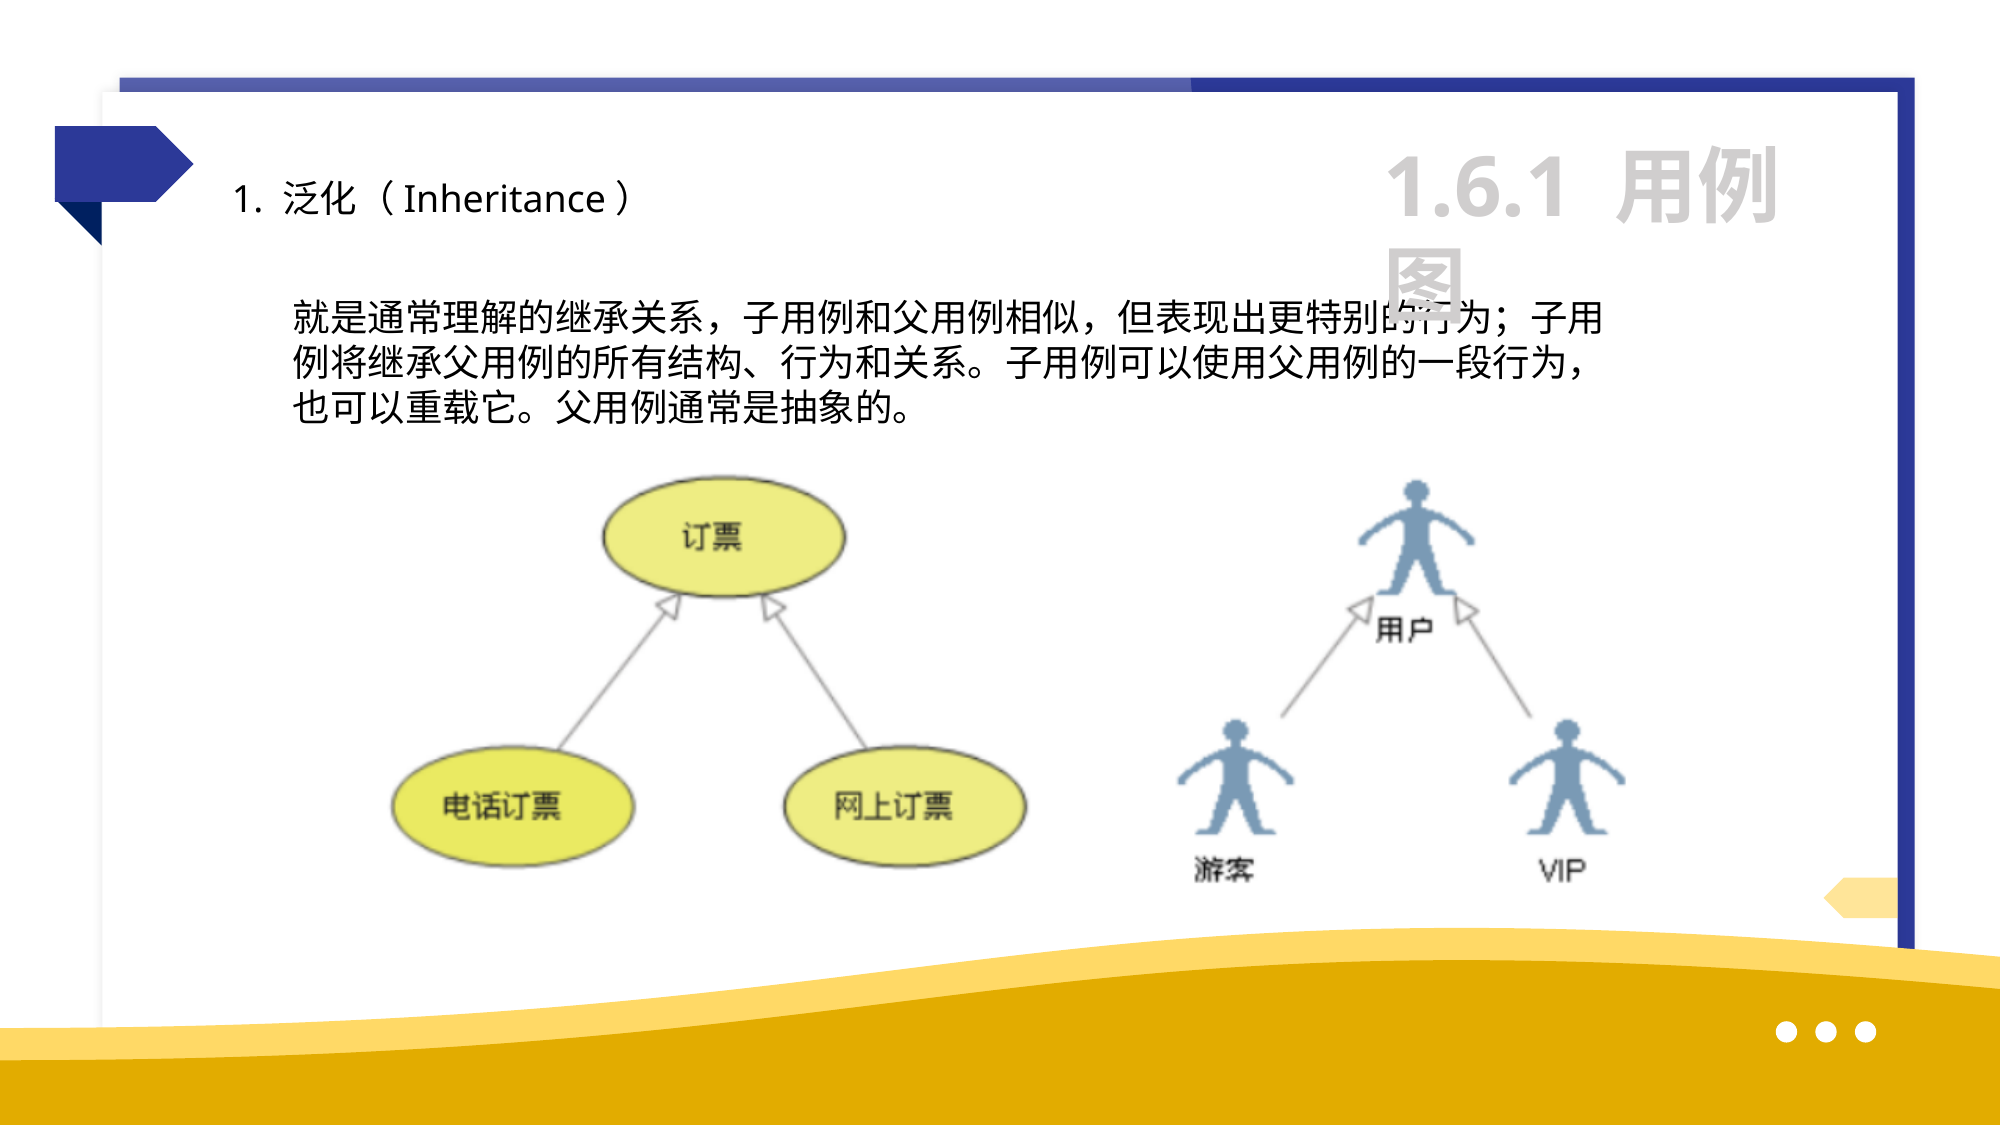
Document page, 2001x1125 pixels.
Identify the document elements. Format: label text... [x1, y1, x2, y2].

text_box 1.6.1 用例图 [1368, 125, 1874, 340]
text_box 1. 泛化（Inheritance） [217, 167, 668, 228]
picture [338, 459, 1662, 916]
text_box 就是通常理解的继承关系，子用例和父用例相似，但表现出更特别的行为；子用例将继承父用例的所有结构、行为和关系。子用例可以使用父用例的一段行为，也可以重载它。父用例通常是抽象的。 [277, 286, 1625, 436]
